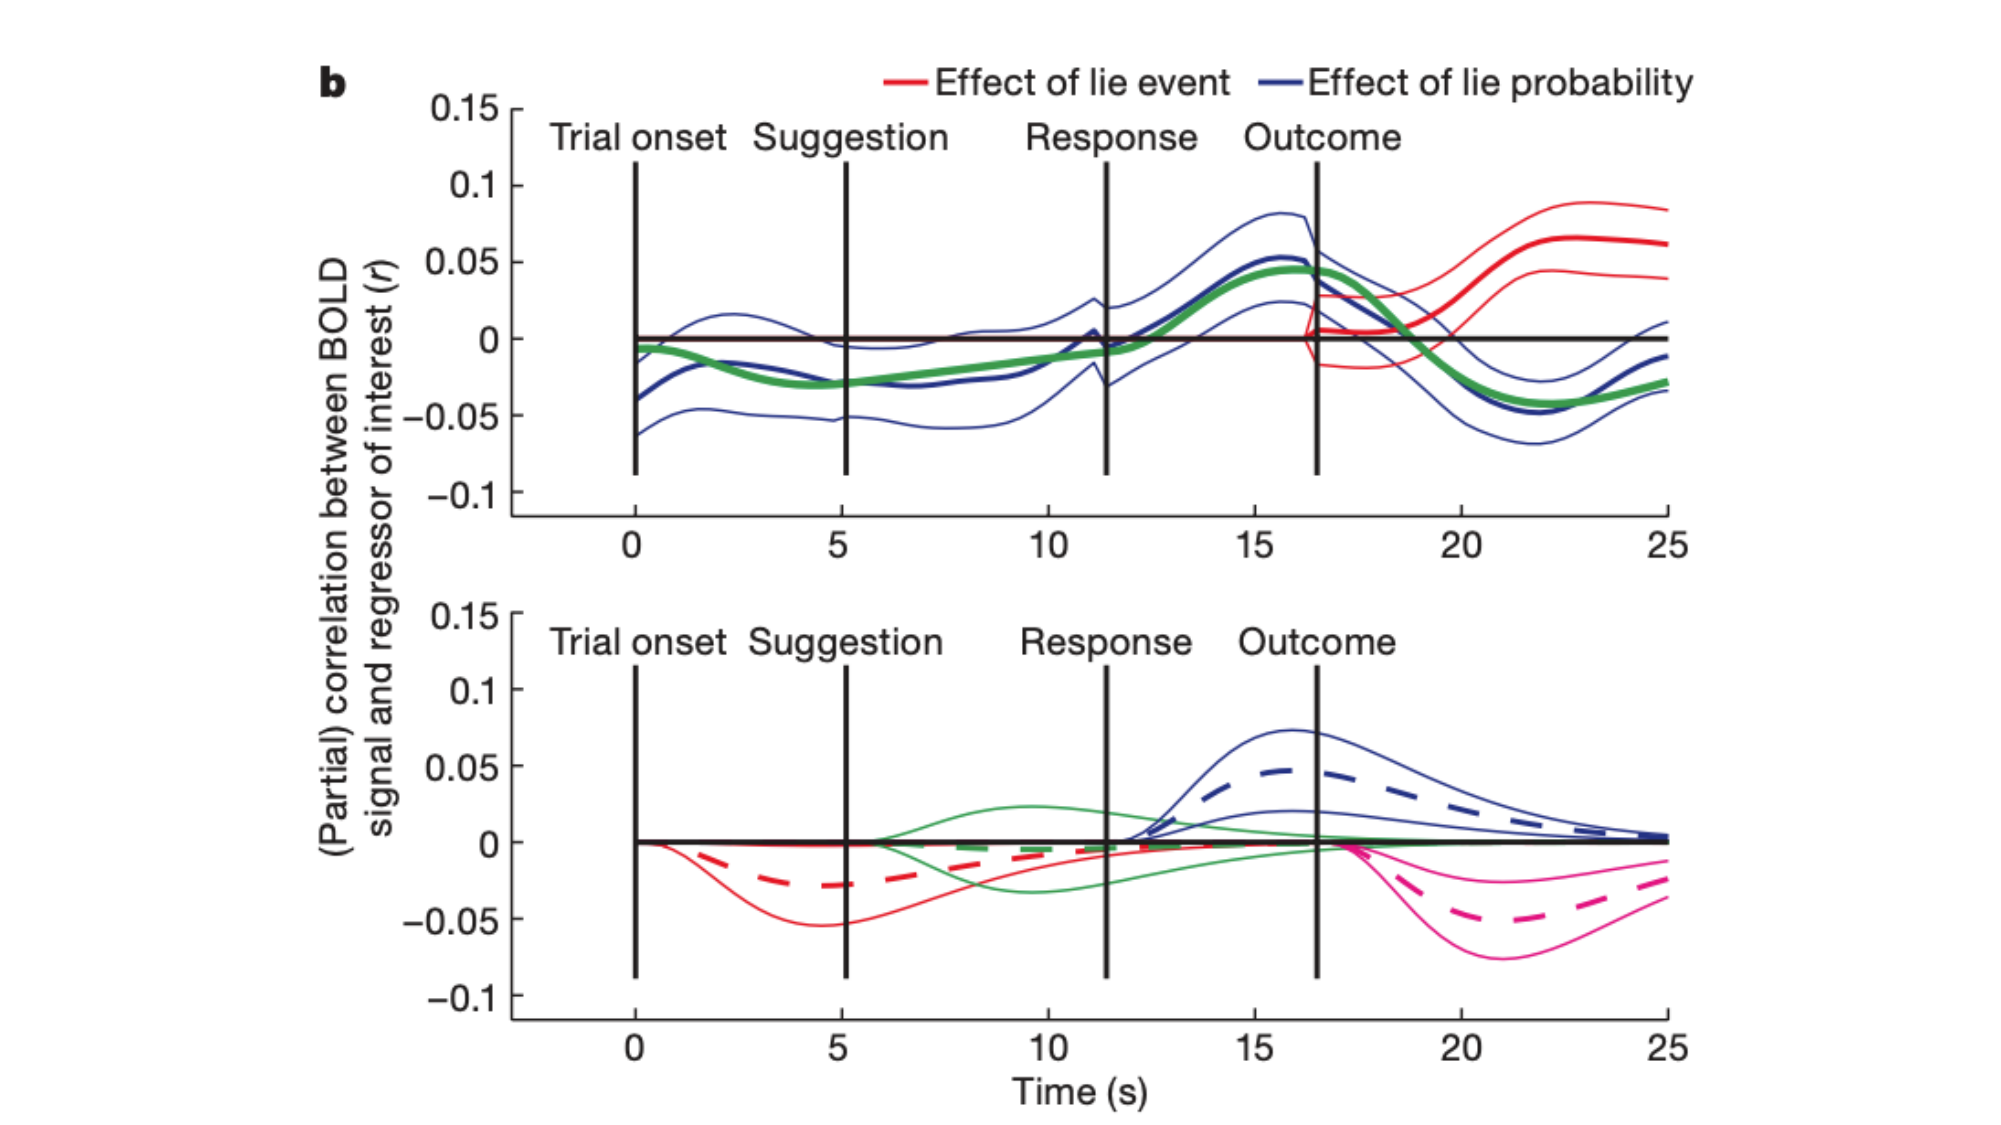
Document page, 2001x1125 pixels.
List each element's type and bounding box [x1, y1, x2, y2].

picture [290, 37, 1710, 1125]
